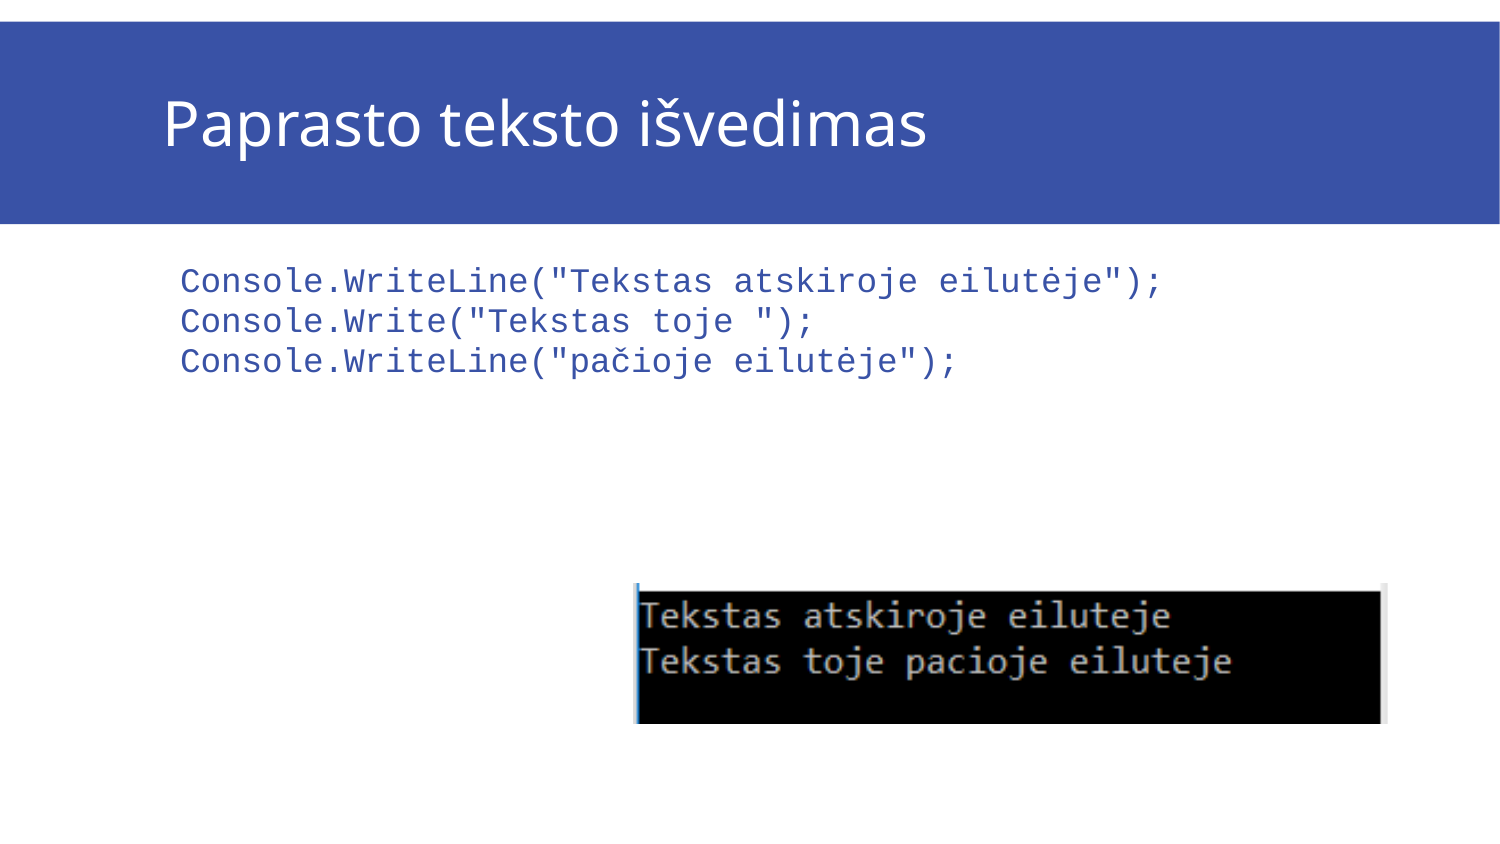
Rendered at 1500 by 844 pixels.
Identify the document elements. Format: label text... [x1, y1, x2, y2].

picture [632, 583, 1388, 724]
title Paprasto teksto išvedimas [147, 34, 1352, 221]
list Console.WriteLine("Tekstas atskiroje eilutėje"); Console.Write("Tekstas toje "); Console.WriteLine("pačioje eilutėje"); [147, 247, 1352, 765]
